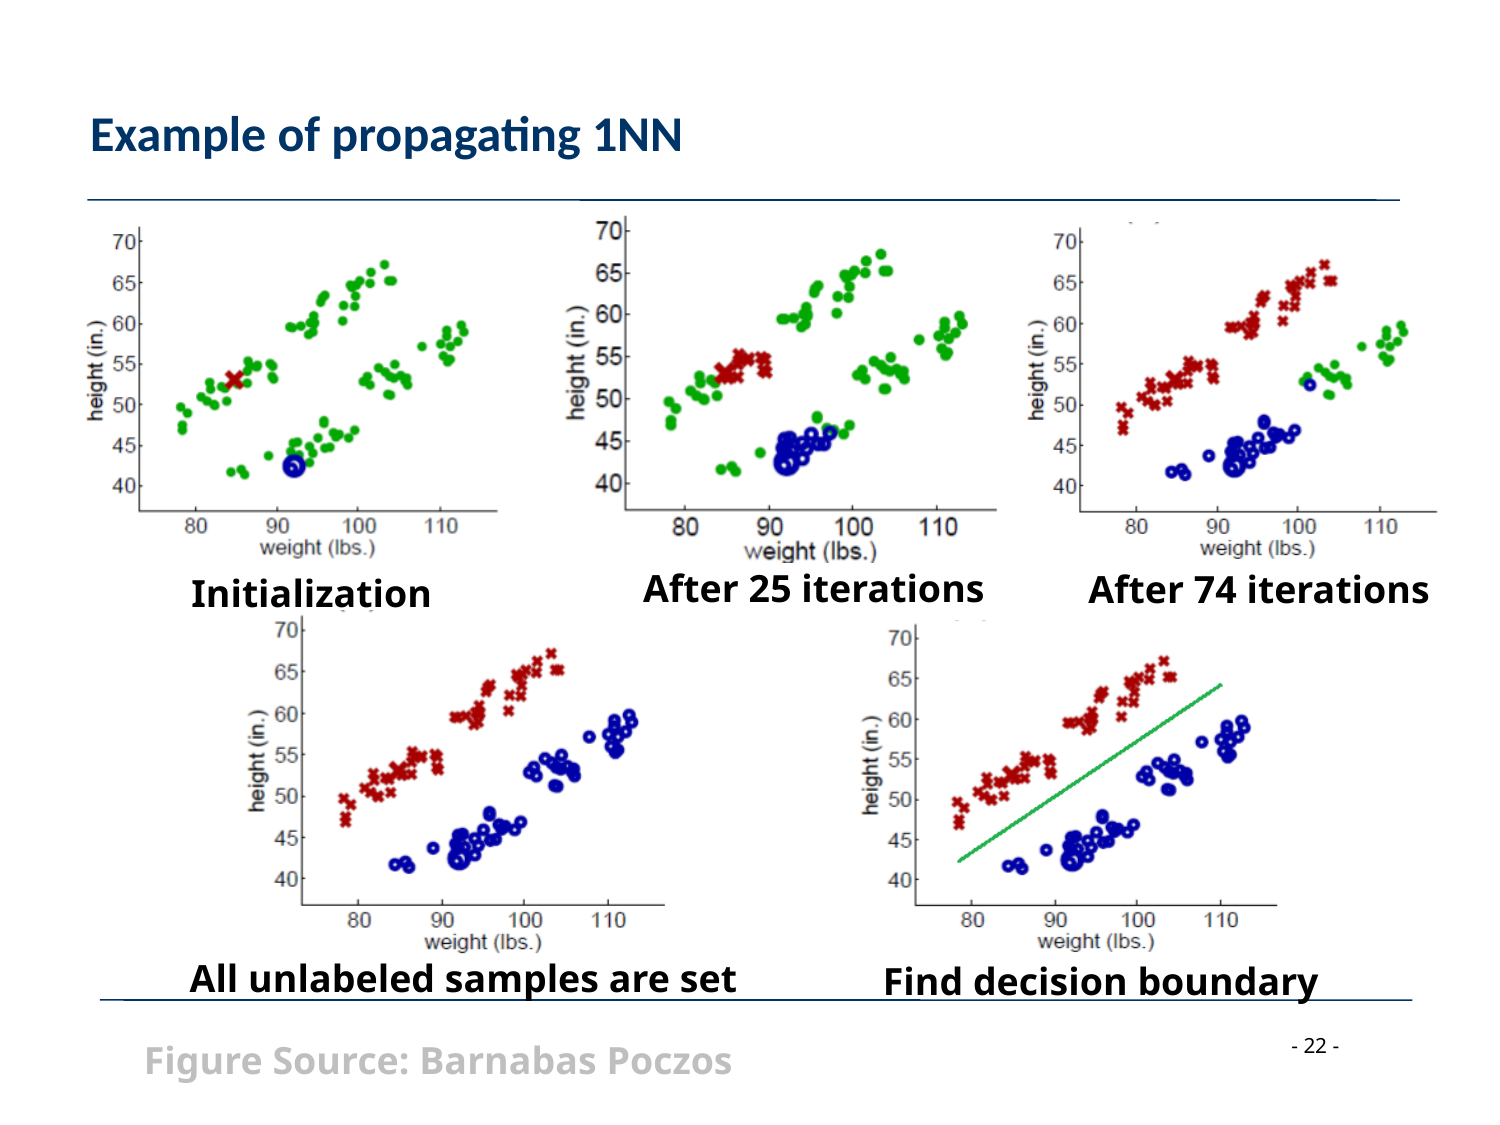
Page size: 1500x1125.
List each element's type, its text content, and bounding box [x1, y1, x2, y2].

picture [548, 208, 1001, 563]
picture [1012, 222, 1445, 564]
text_box All unlabeled samples are set [174, 947, 753, 1007]
picture [852, 619, 1285, 957]
picture [76, 223, 503, 565]
text_box Initialization [176, 572, 448, 623]
text_box After 25 iterations [628, 570, 1001, 618]
text_box After 74 iterations [1073, 569, 1446, 619]
title Example of propagating 1NN [75, 37, 1425, 225]
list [241, 610, 674, 957]
text_box Find decision boundary [868, 950, 1335, 1011]
text_box Figure Source: Barnabas Poczos [129, 1029, 749, 1090]
